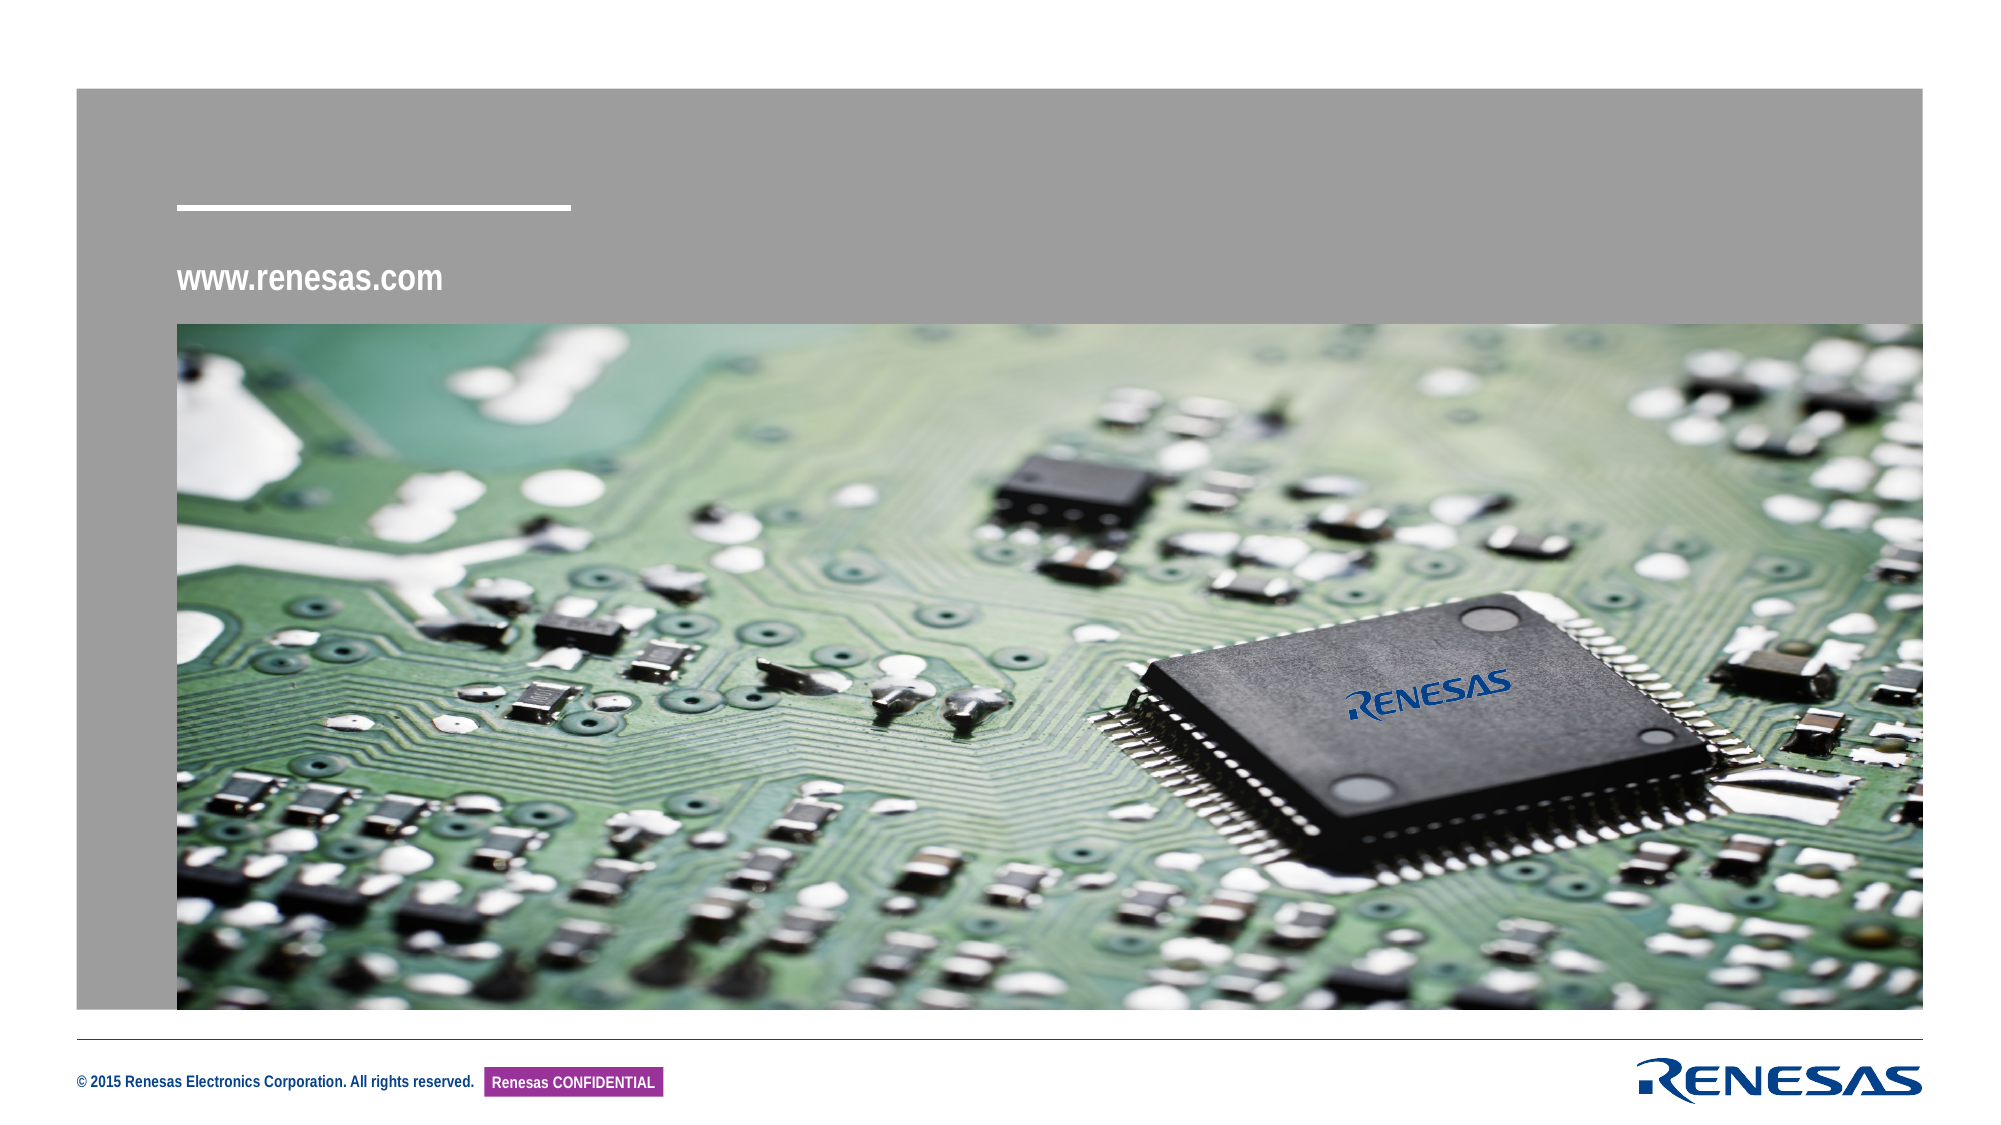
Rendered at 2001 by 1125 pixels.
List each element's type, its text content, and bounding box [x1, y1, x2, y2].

picture [177, 324, 1923, 1010]
list www.renesas.com [177, 243, 1044, 293]
picture [1637, 1058, 1922, 1104]
